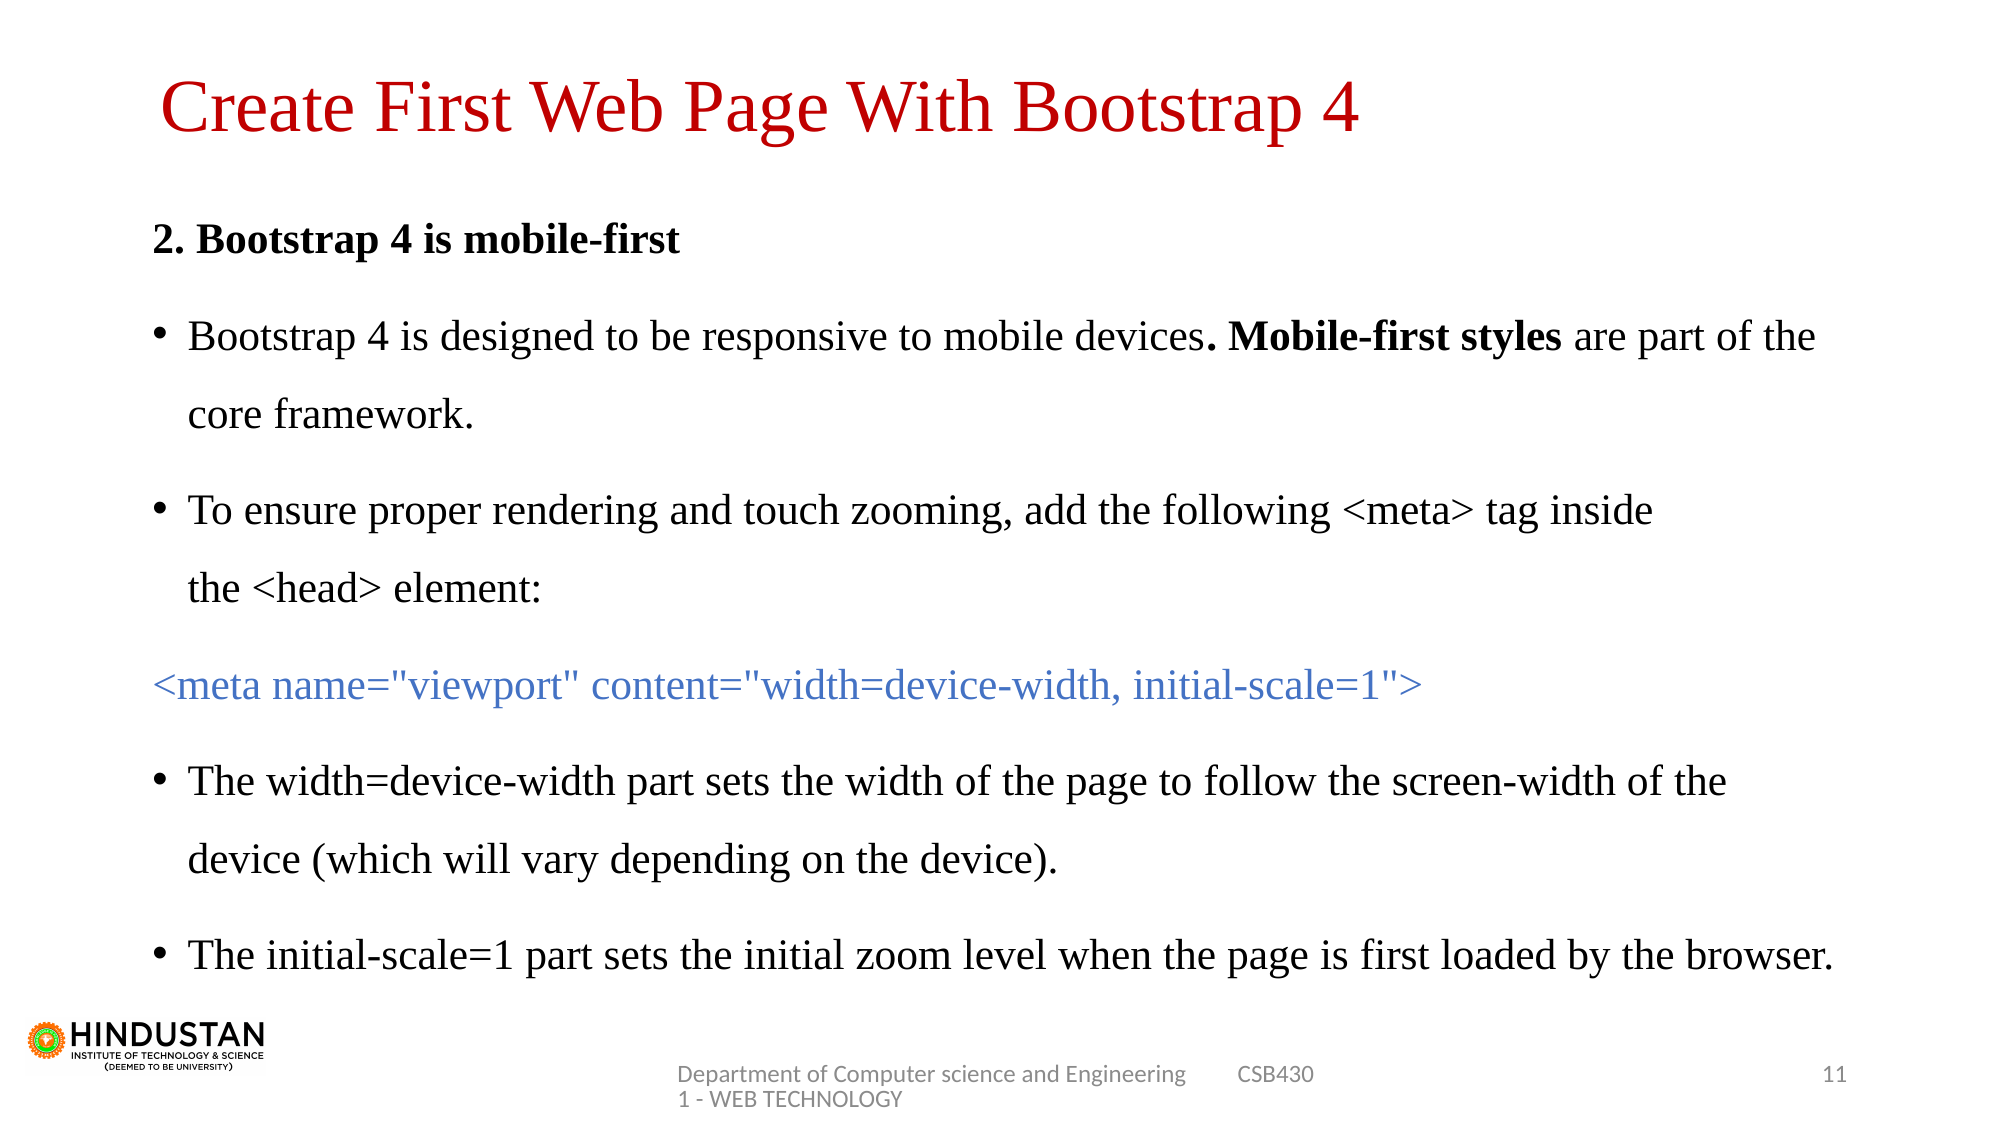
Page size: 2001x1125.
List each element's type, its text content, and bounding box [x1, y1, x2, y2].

title Create First Web Page With Bootstrap 4 [145, 93, 1871, 211]
list 2. Bootstrap 4 is mobile-first Bootstrap 4 is designed to be responsive to mobile devices. Mobile-first styles are part of the core framework. To ensure proper rendering and touch zooming, add the following <meta> tag inside the <head> element: <meta name="viewport" content="width=device-width, initial-scale=1"> The width=device-width part sets the width of the page to follow the screen-width of the device (which will vary depending on the device). The initial-scale=1 part sets the initial zoom level when the page is first loaded by the browser. [137, 176, 1863, 1014]
slide_number 11 [1412, 1042, 1863, 1103]
picture [25, 1017, 266, 1077]
footer Department of Computer science and Engineering CSB4301 - WEB TECHNOLOGY [662, 1042, 1338, 1103]
